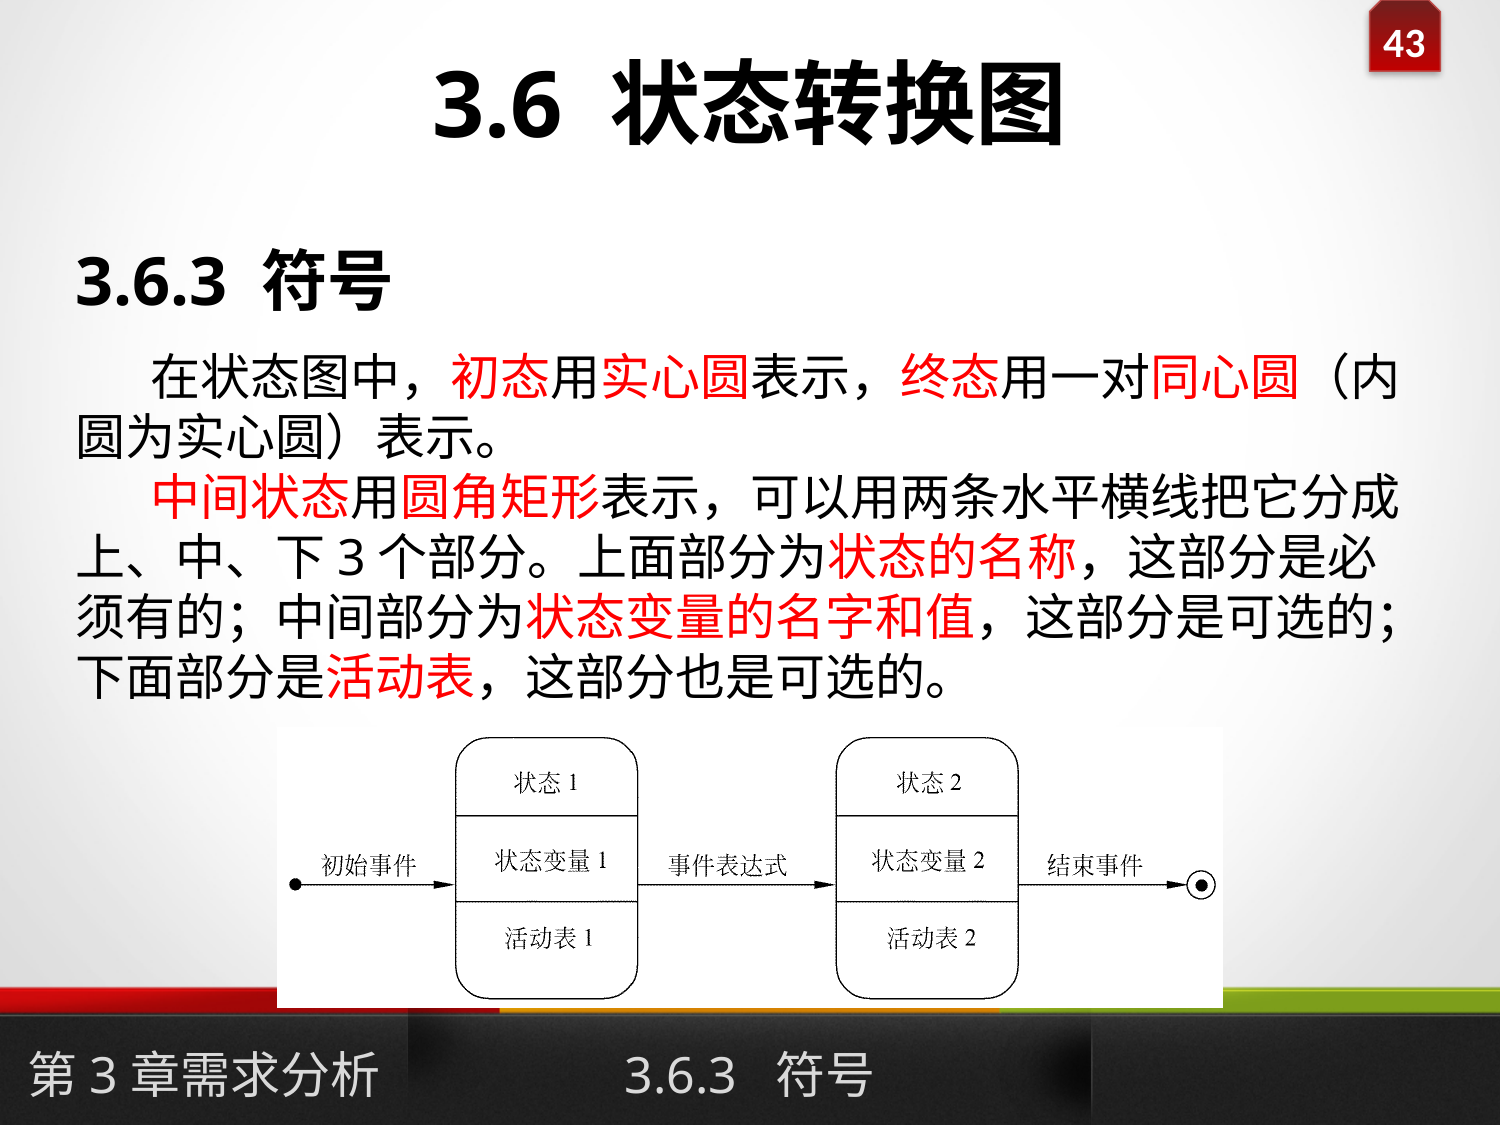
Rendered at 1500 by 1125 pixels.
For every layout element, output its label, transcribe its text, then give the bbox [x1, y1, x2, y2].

text_box 在状态图中，初态用实心圆表示，终态用一对同心圆（内圆为实心圆）表示。 中间状态用圆角矩形表示，可以用两条水平横线把它分成上、中、下3个部分。上面部分为状态的名称，这部分是必须有的；中间部分为状态变量的名字和值，这部分是可选的；下面部分是活动表，这部分也是可选的。 [58, 336, 1427, 715]
text_box 3.6.3 符号 [58, 230, 537, 328]
title 3.6 状态转换图 [74, 6, 1426, 195]
text_box 3.6.3 符号 [431, 1034, 1126, 1113]
text_box 第3章需求分析 [0, 1034, 431, 1113]
picture [0, 0, 1500, 1125]
